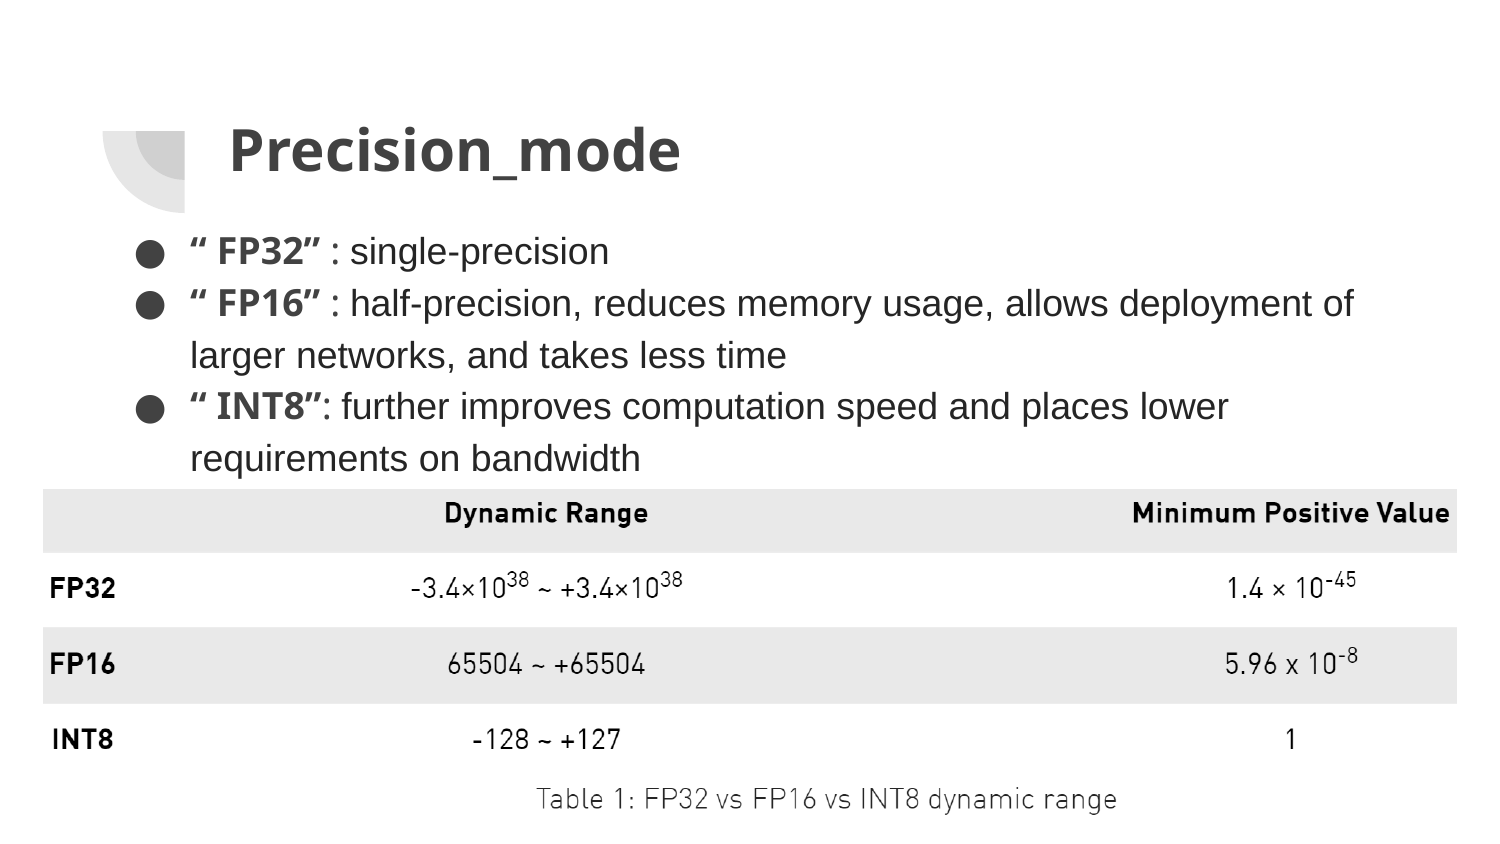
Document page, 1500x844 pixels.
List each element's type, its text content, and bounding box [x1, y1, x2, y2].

picture [42, 489, 1458, 825]
title Precision_mode [213, 98, 1368, 205]
list “ FP32” : single-precision “ FP16” : half-precision, reduces memory usage, allows deployment of larger networks, and takes less time “ INT8”: further improves computation speed and places lower requirements on bandwidth [100, 205, 1457, 489]
